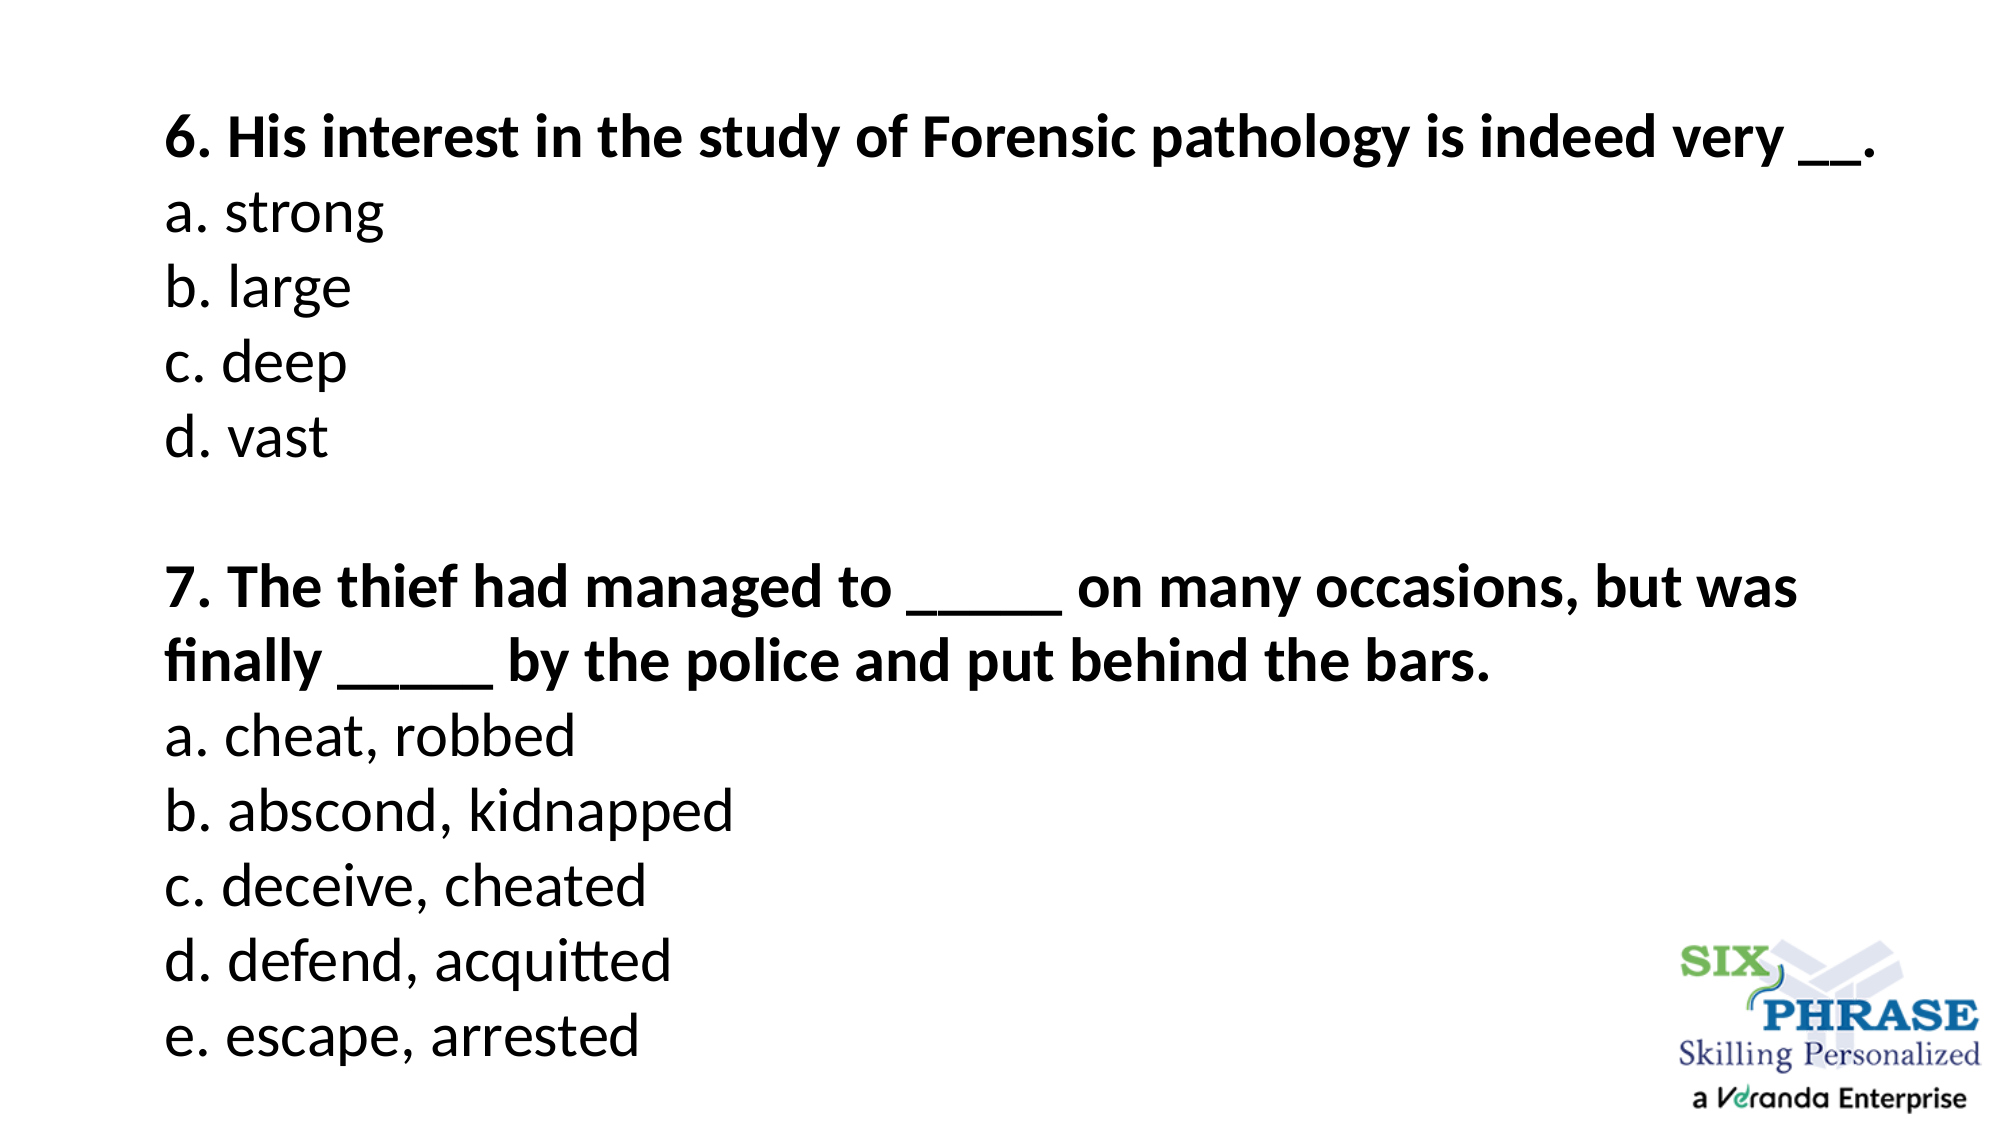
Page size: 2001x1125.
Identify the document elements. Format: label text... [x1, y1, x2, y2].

text_box 6. His interest in the study of Forensic pathology is indeed very __. a. strong b. large c. deep d. vast 7. The thief had managed to _____ on many occasions, but was finally _____ by the police and put behind the bars. a. cheat, robbed b. abscond, kidnapped c. deceive, cheated d. defend, acquitted e. escape, arrested [150, 87, 1925, 1077]
picture [1662, 924, 2000, 1125]
